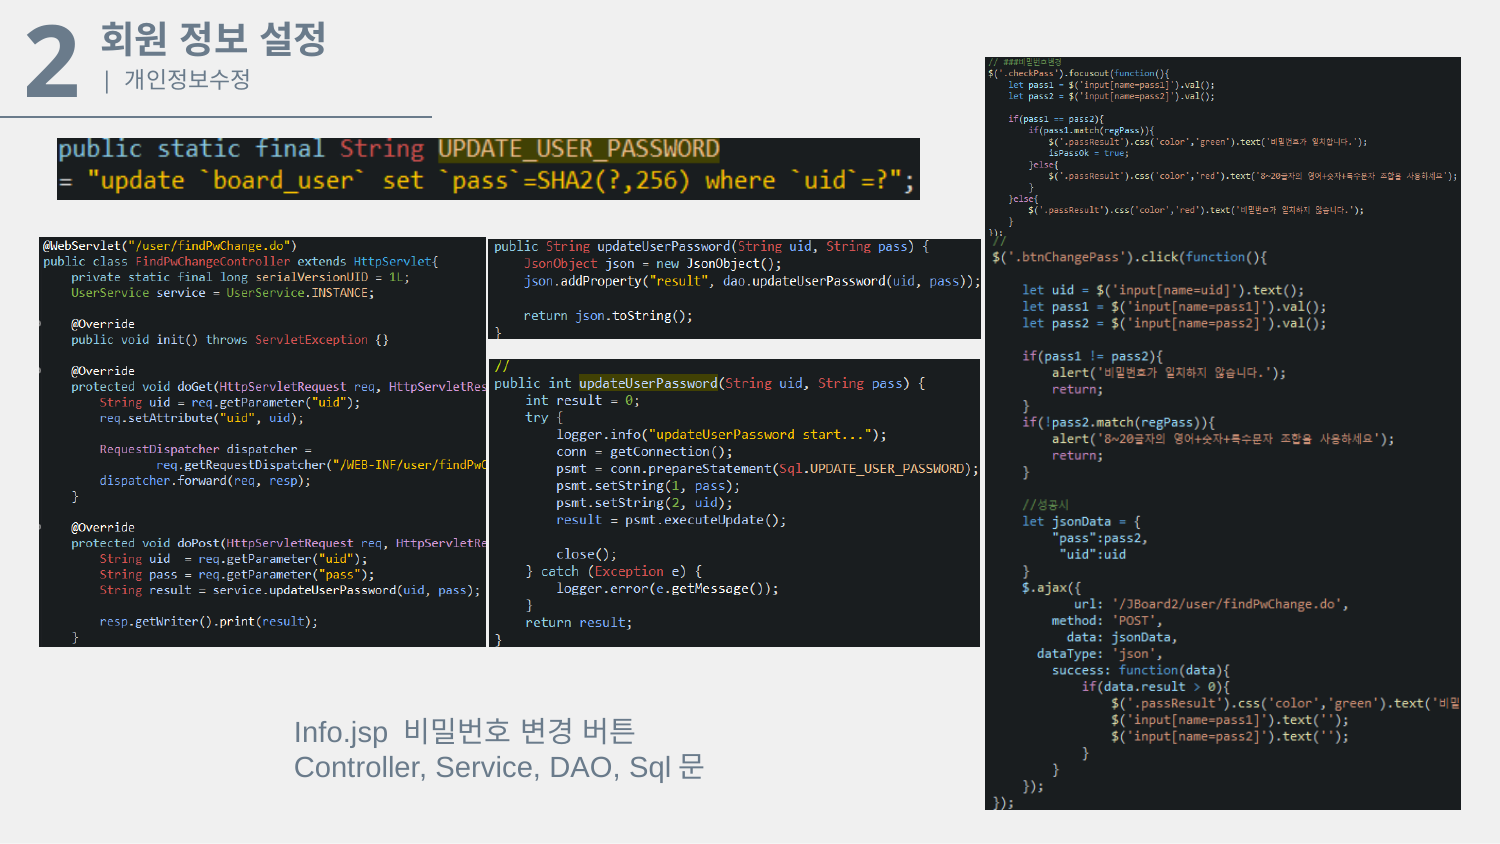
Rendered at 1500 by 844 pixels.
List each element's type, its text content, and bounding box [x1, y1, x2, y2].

picture [984, 57, 1461, 811]
text_box 2 [0, 0, 105, 85]
picture [56, 138, 920, 201]
text_box 회원 정보 설정 [85, 8, 451, 104]
picture [39, 237, 486, 648]
text_box Info.jsp 비밀번호 변경 버튼 Controller, Service, DAO, Sql문 [279, 705, 721, 791]
picture [488, 238, 982, 340]
text_box | 개인정보수정 [85, 57, 432, 95]
picture [489, 359, 980, 648]
text_box [0, 0, 1500, 844]
